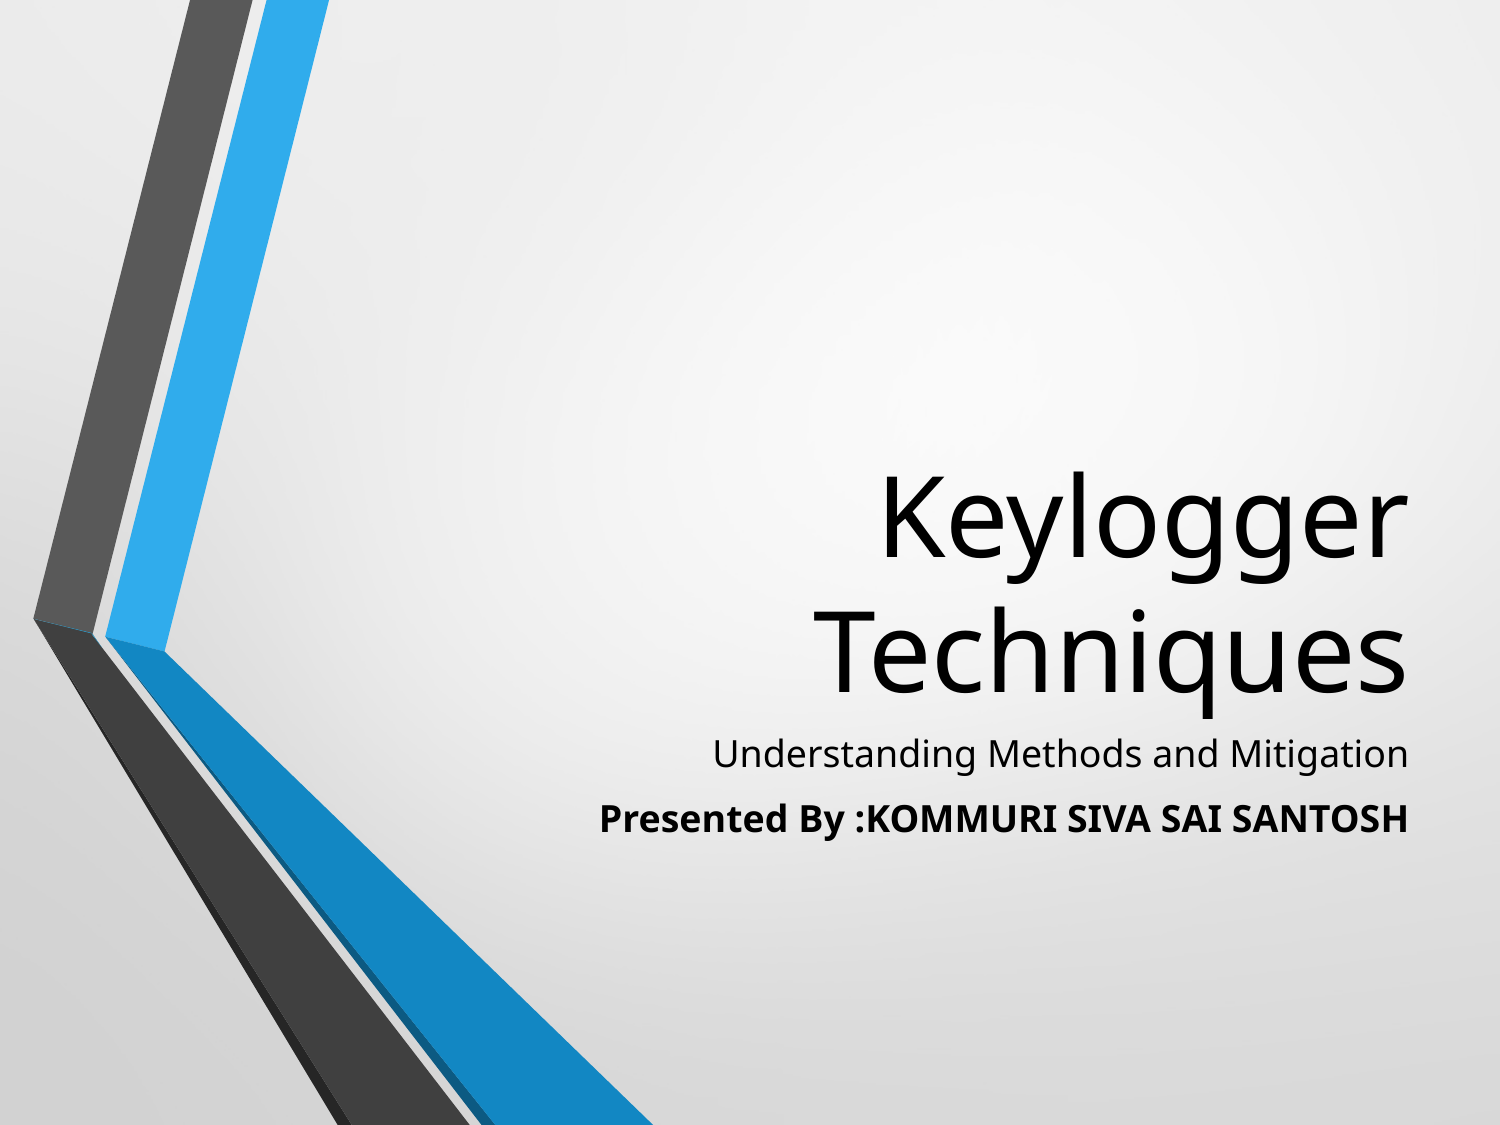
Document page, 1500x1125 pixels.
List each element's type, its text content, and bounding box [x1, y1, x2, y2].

subtitle Understanding Methods and Mitigation Presented By :KOMMURI SIVA SAI SANTOSH [479, 722, 1425, 947]
title Keylogger Techniques [285, 149, 1425, 723]
